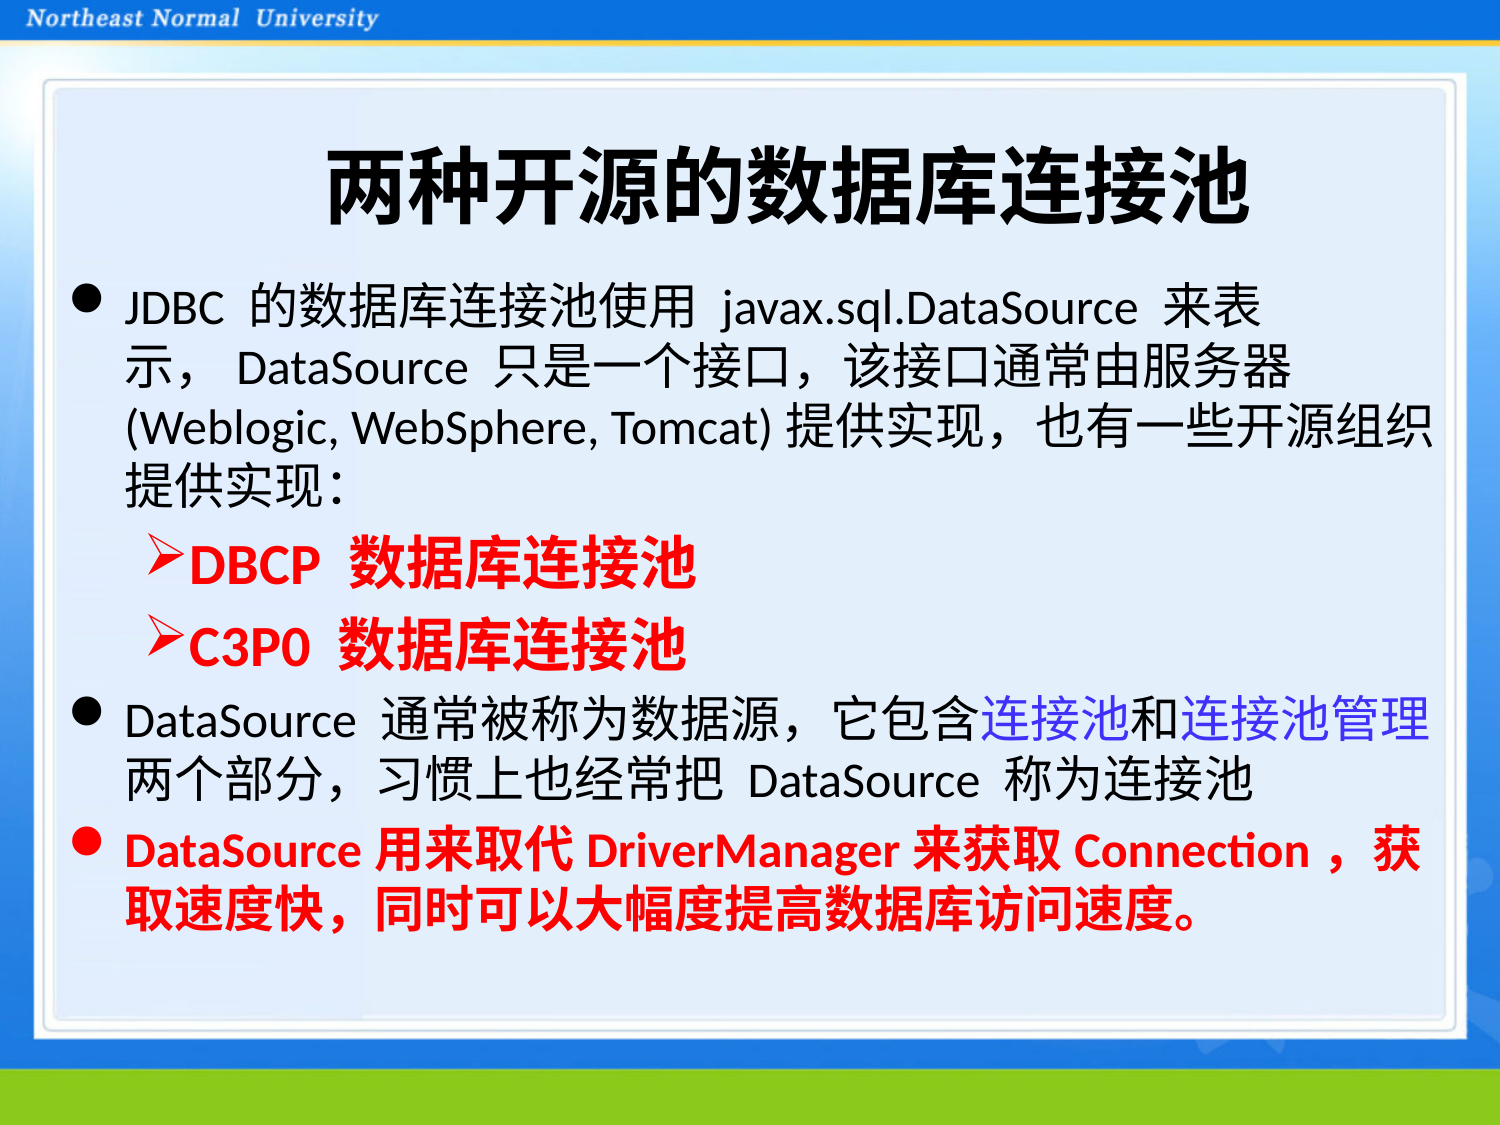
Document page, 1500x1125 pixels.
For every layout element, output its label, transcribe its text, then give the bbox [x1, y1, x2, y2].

list JDBC 的数据库连接池使用 javax.sql.DataSource 来表示，DataSource 只是一个接口，该接口通常由服务器(Weblogic, WebSphere, Tomcat)提供实现，也有一些开源组织提供实现： DBCP 数据库连接池 C3P0 数据库连接池 DataSource 通常被称为数据源，它包含连接池和连接池管理两个部分，习惯上也经常把 DataSource 称为连接池 DataSource用来取代DriverManager来获取Connection，获取速度快，同时可以大幅度提高数据库访问速度。 [53, 267, 1471, 976]
title 两种开源的数据库连接池 [289, 113, 1324, 255]
picture [0, 0, 1500, 1125]
